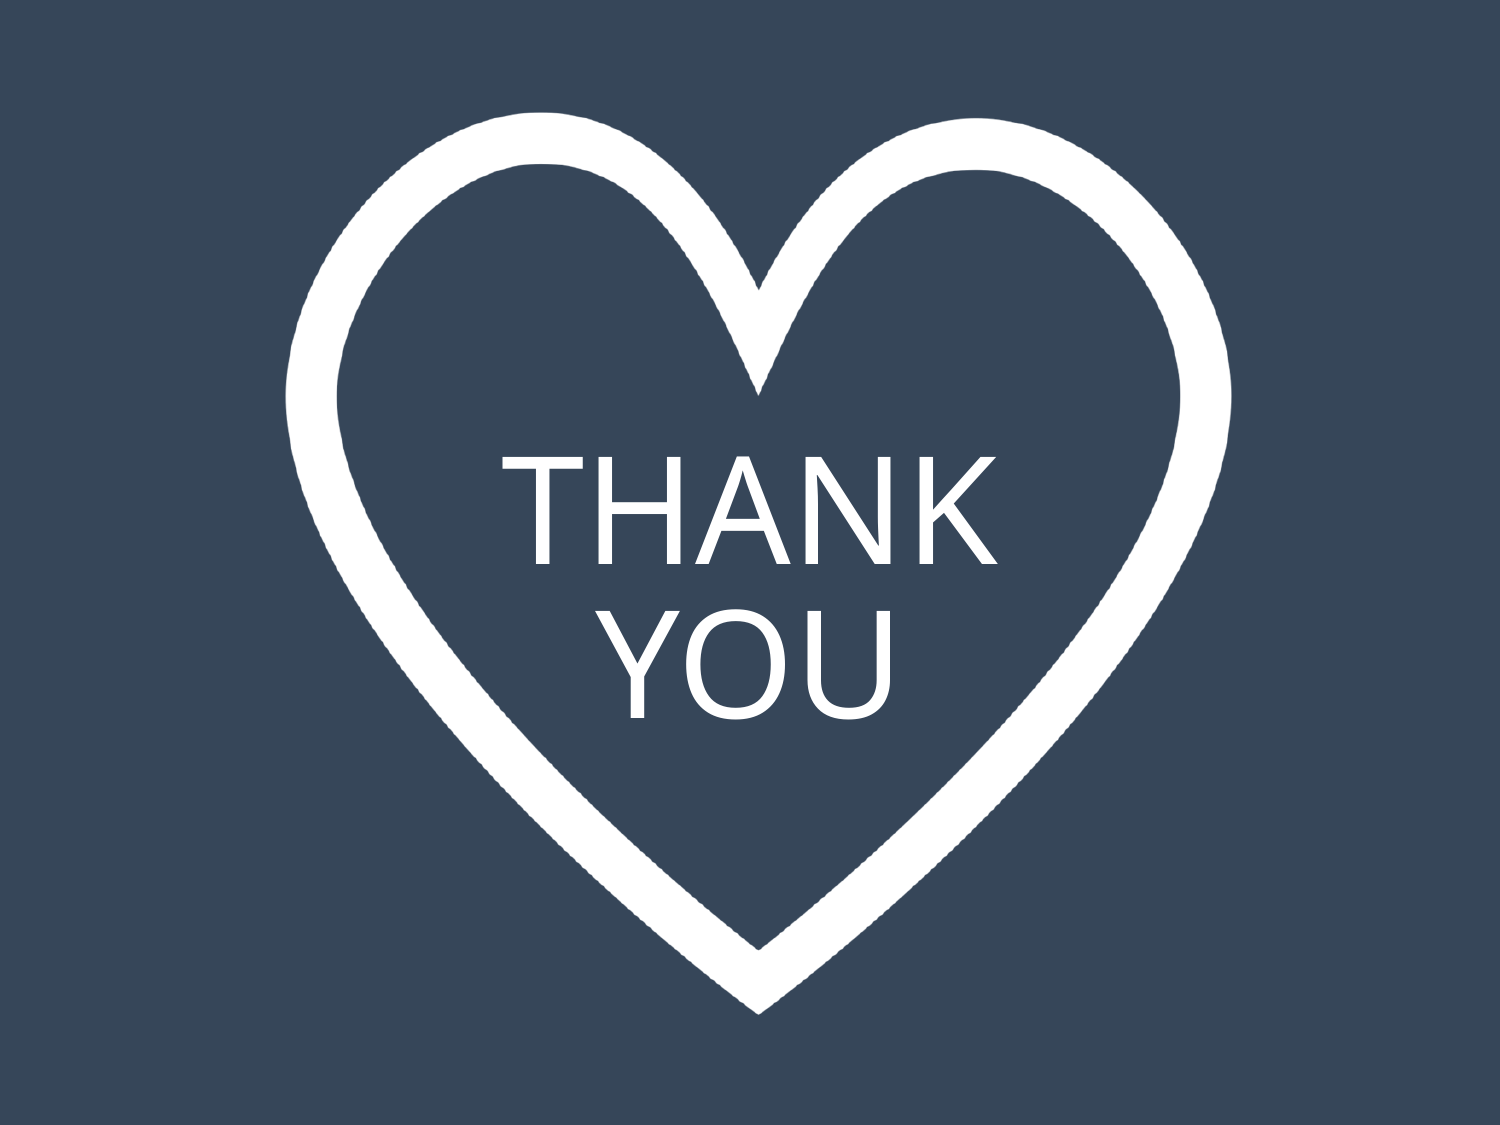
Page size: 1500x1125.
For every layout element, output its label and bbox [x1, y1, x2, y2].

picture [238, 54, 1262, 1078]
